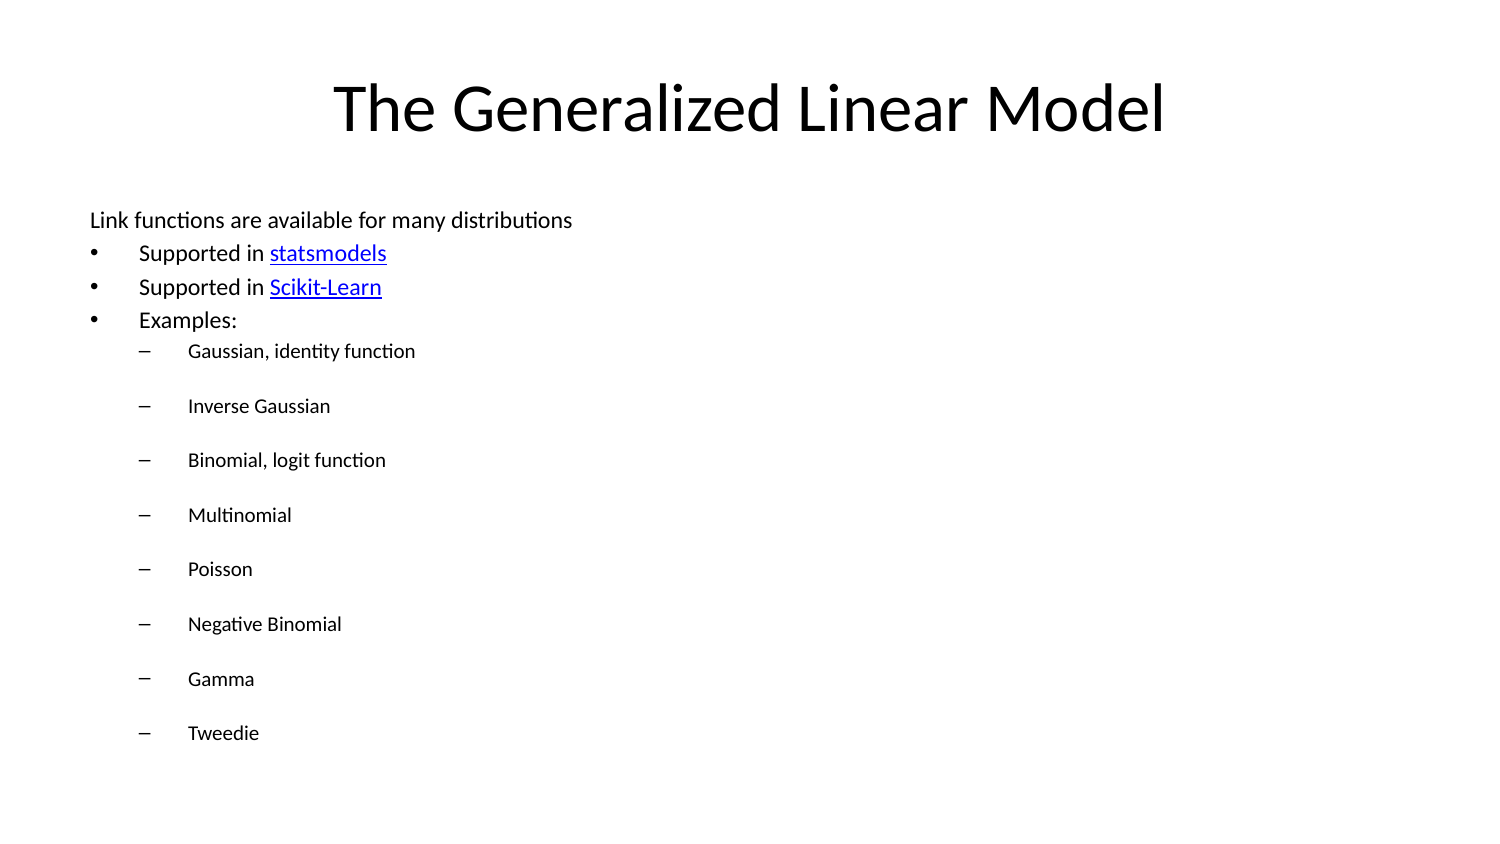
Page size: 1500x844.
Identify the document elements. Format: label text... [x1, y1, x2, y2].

title The Generalized Linear Model [75, 33, 1425, 175]
list Link functions are available for many distributions Supported in statsmodels Supported in Scikit-Learn Examples: Gaussian, identity function Inverse Gaussian Binomial, logit function Multinomial Poisson Negative Binomial Gamma Tweedie [75, 196, 1425, 754]
